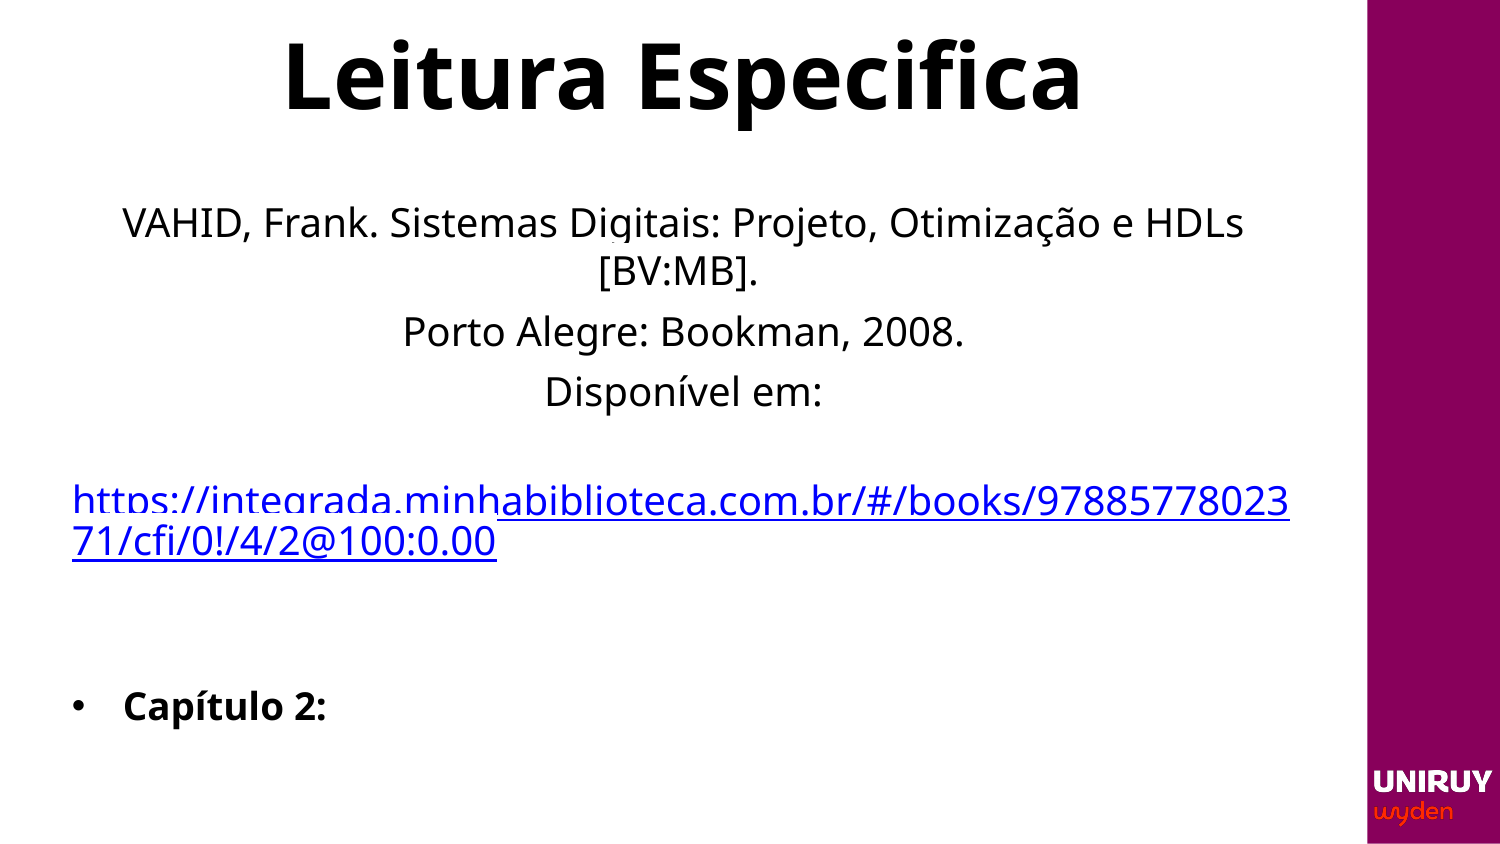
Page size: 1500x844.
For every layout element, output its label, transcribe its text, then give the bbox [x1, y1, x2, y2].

list VAHID, Frank. Sistemas Digitais: Projeto, Otimização e HDLs [BV:MB]. Porto Alegre: Bookman, 2008. Disponível em: https://integrada.minhabiblioteca.com.br/#/books/9788577802371/cfi/0!/4/2@100:0.00 Capítulo 2: [63, 142, 1304, 701]
title Leitura Especifica [63, 2, 1304, 142]
picture [1374, 770, 1493, 827]
